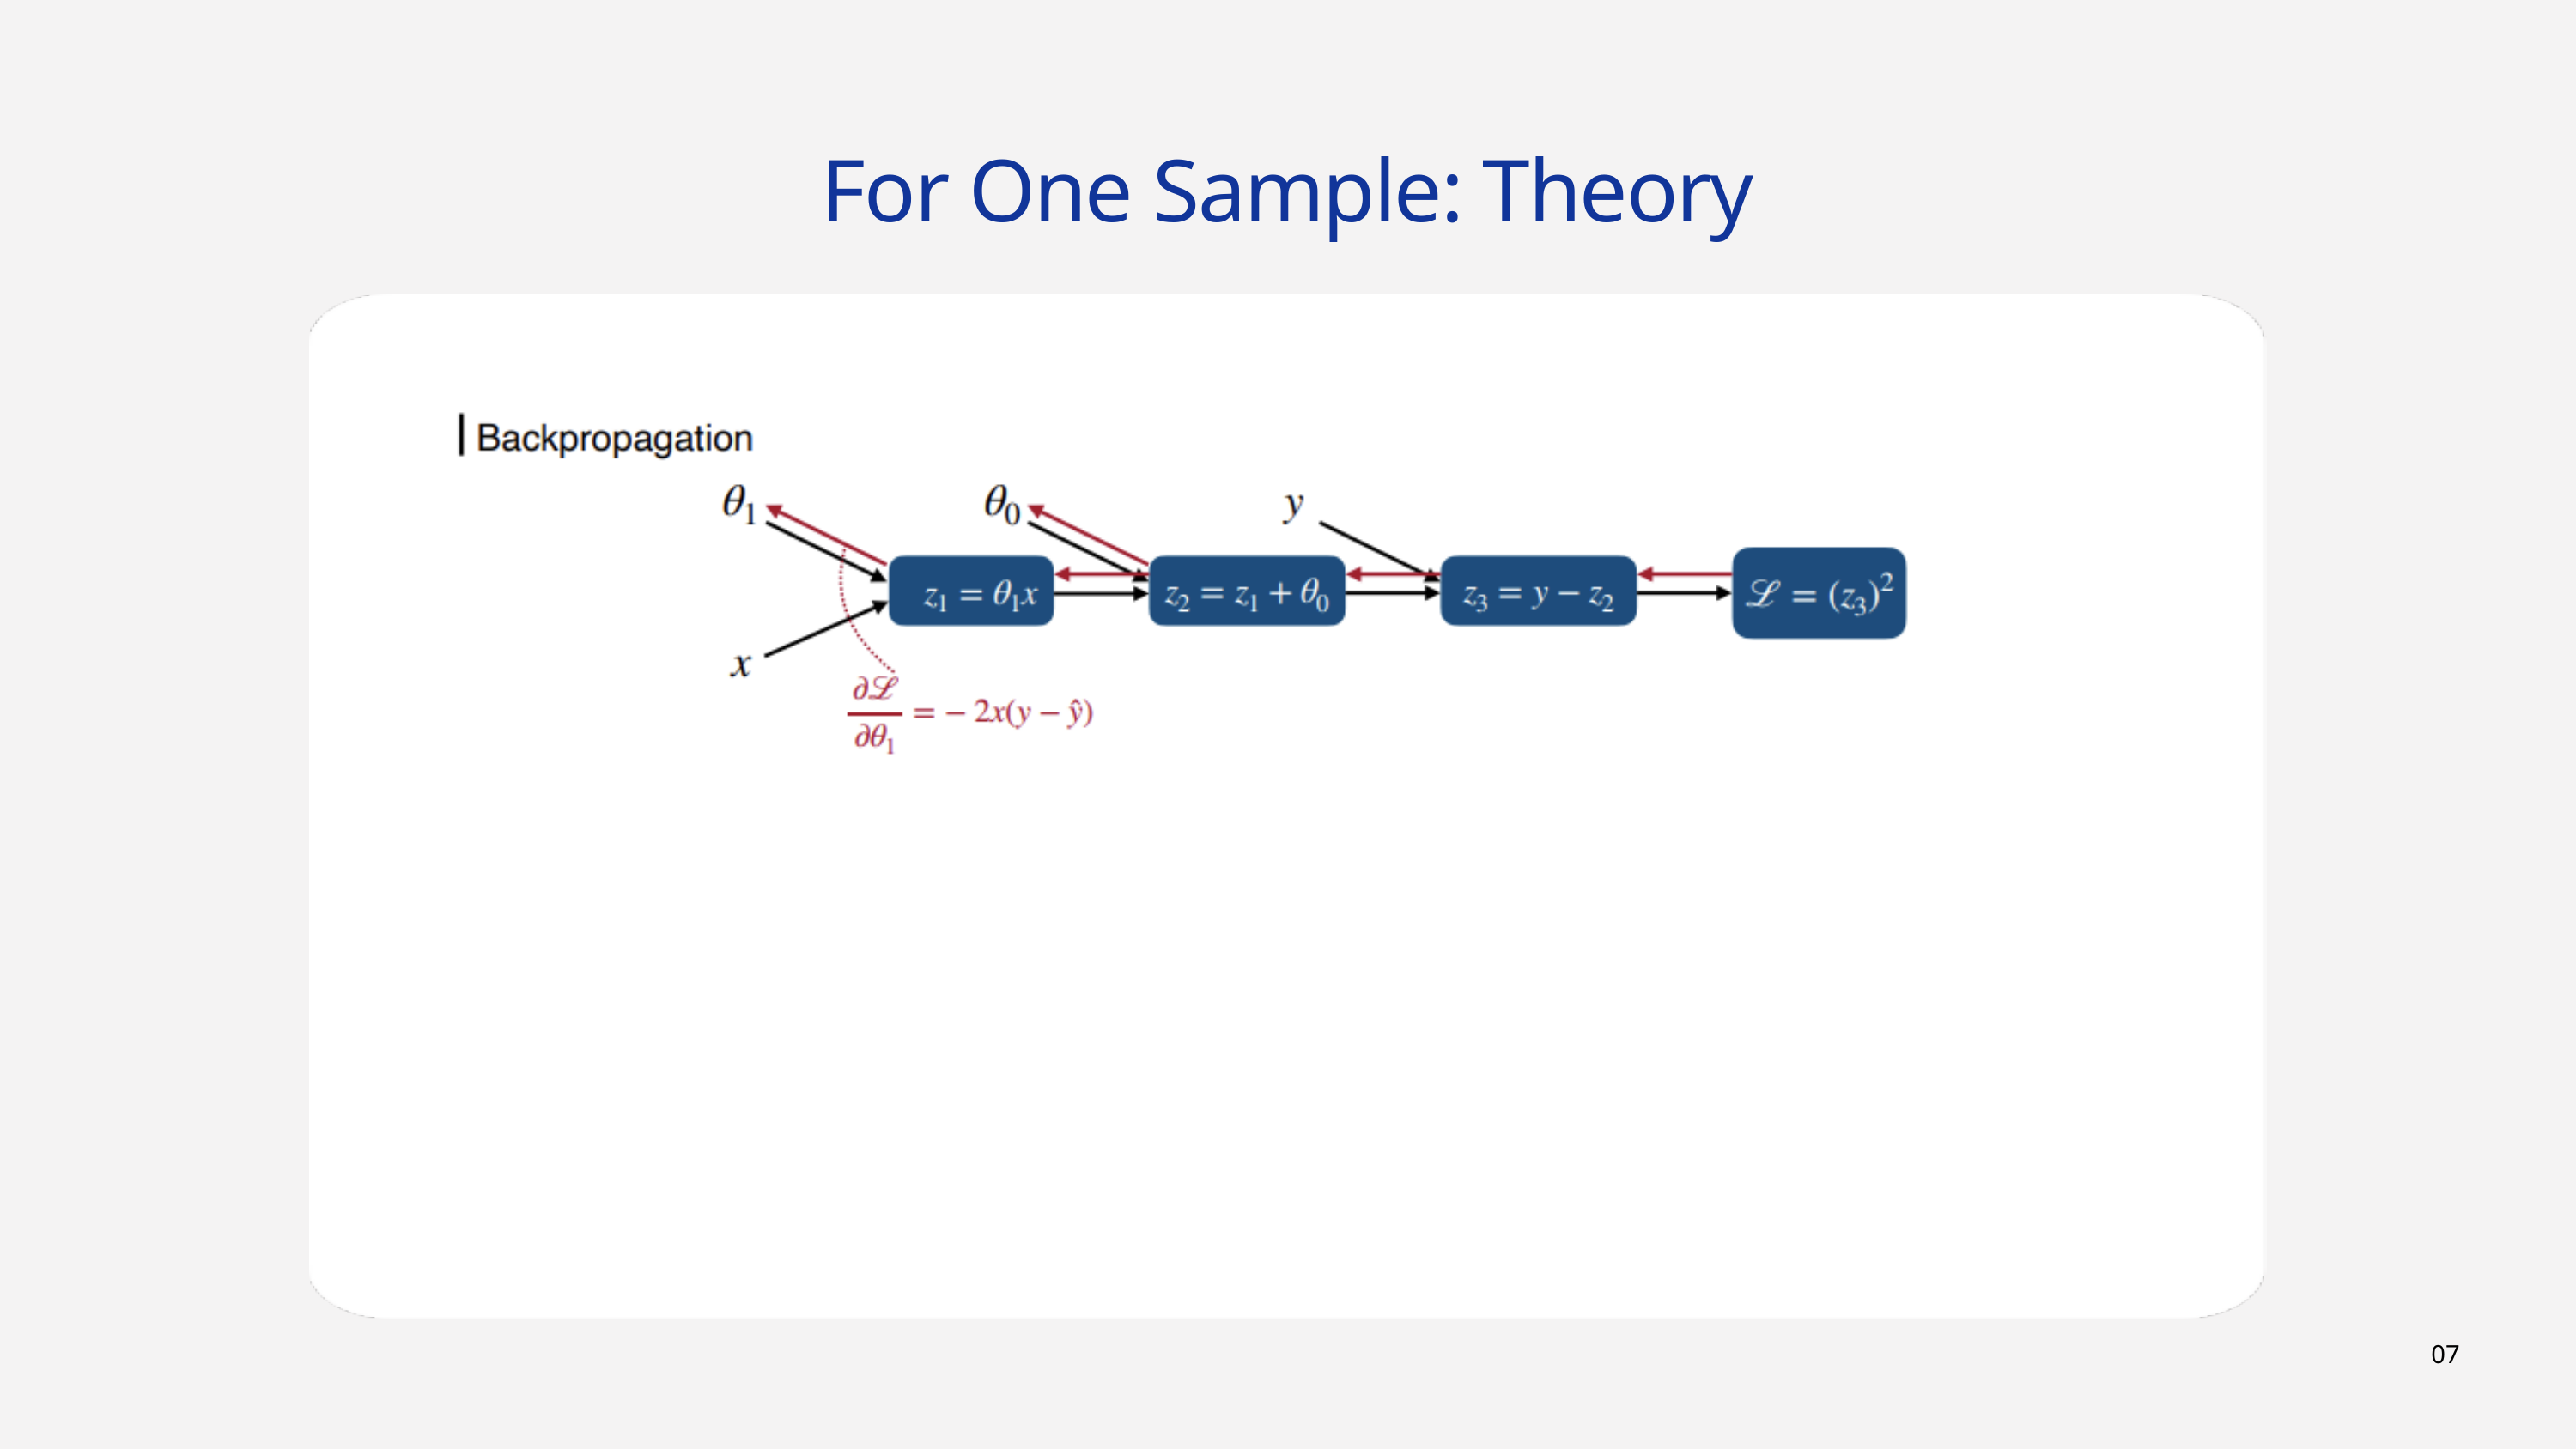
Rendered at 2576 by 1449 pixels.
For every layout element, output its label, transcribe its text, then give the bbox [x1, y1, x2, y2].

text_box For One Sample: Theory [309, 130, 2267, 246]
picture [445, 402, 2131, 783]
text_box 07 [2385, 1331, 2473, 1375]
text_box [309, 294, 2267, 1319]
